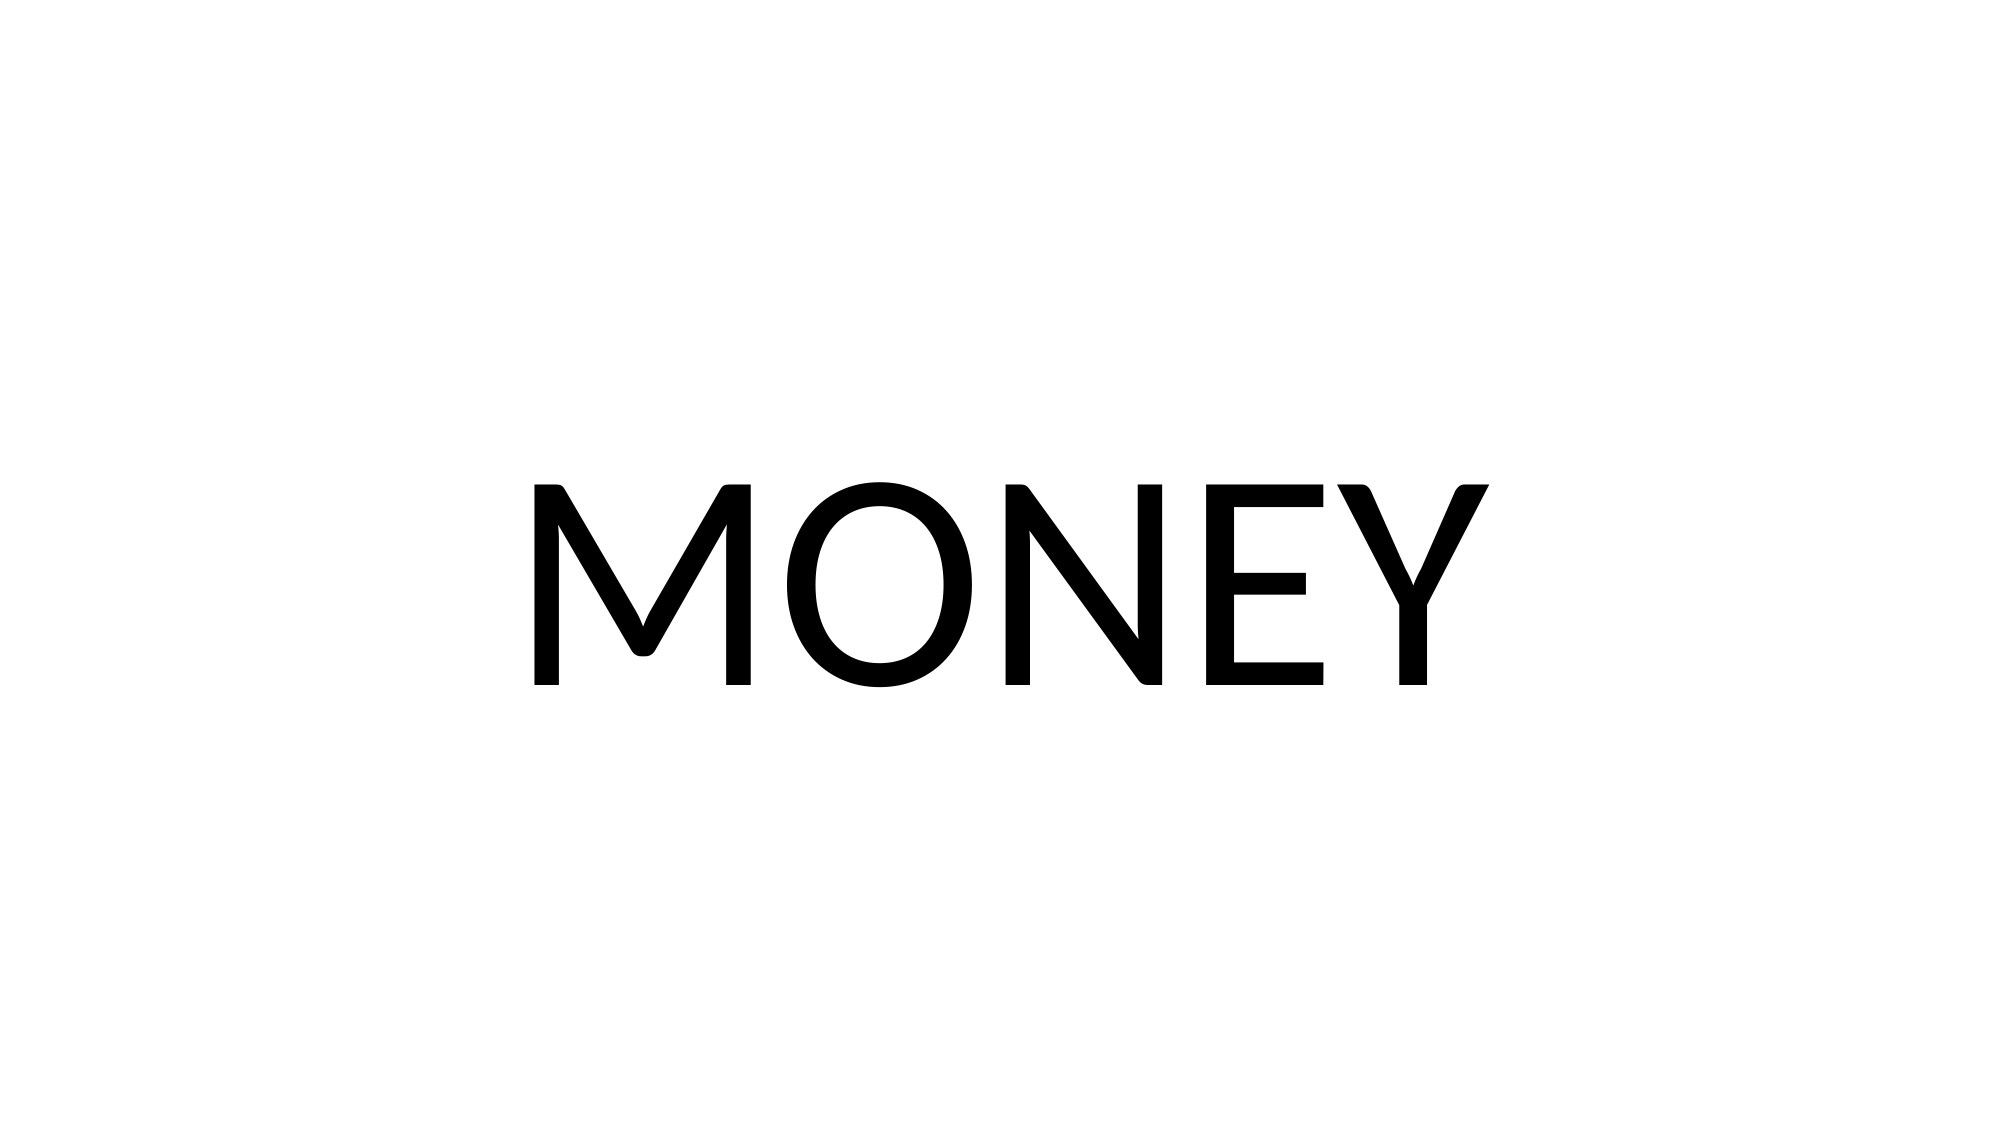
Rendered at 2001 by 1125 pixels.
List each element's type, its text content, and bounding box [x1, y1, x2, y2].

text_box MONEY [494, 365, 1506, 756]
text_box [462, 25, 1538, 1100]
